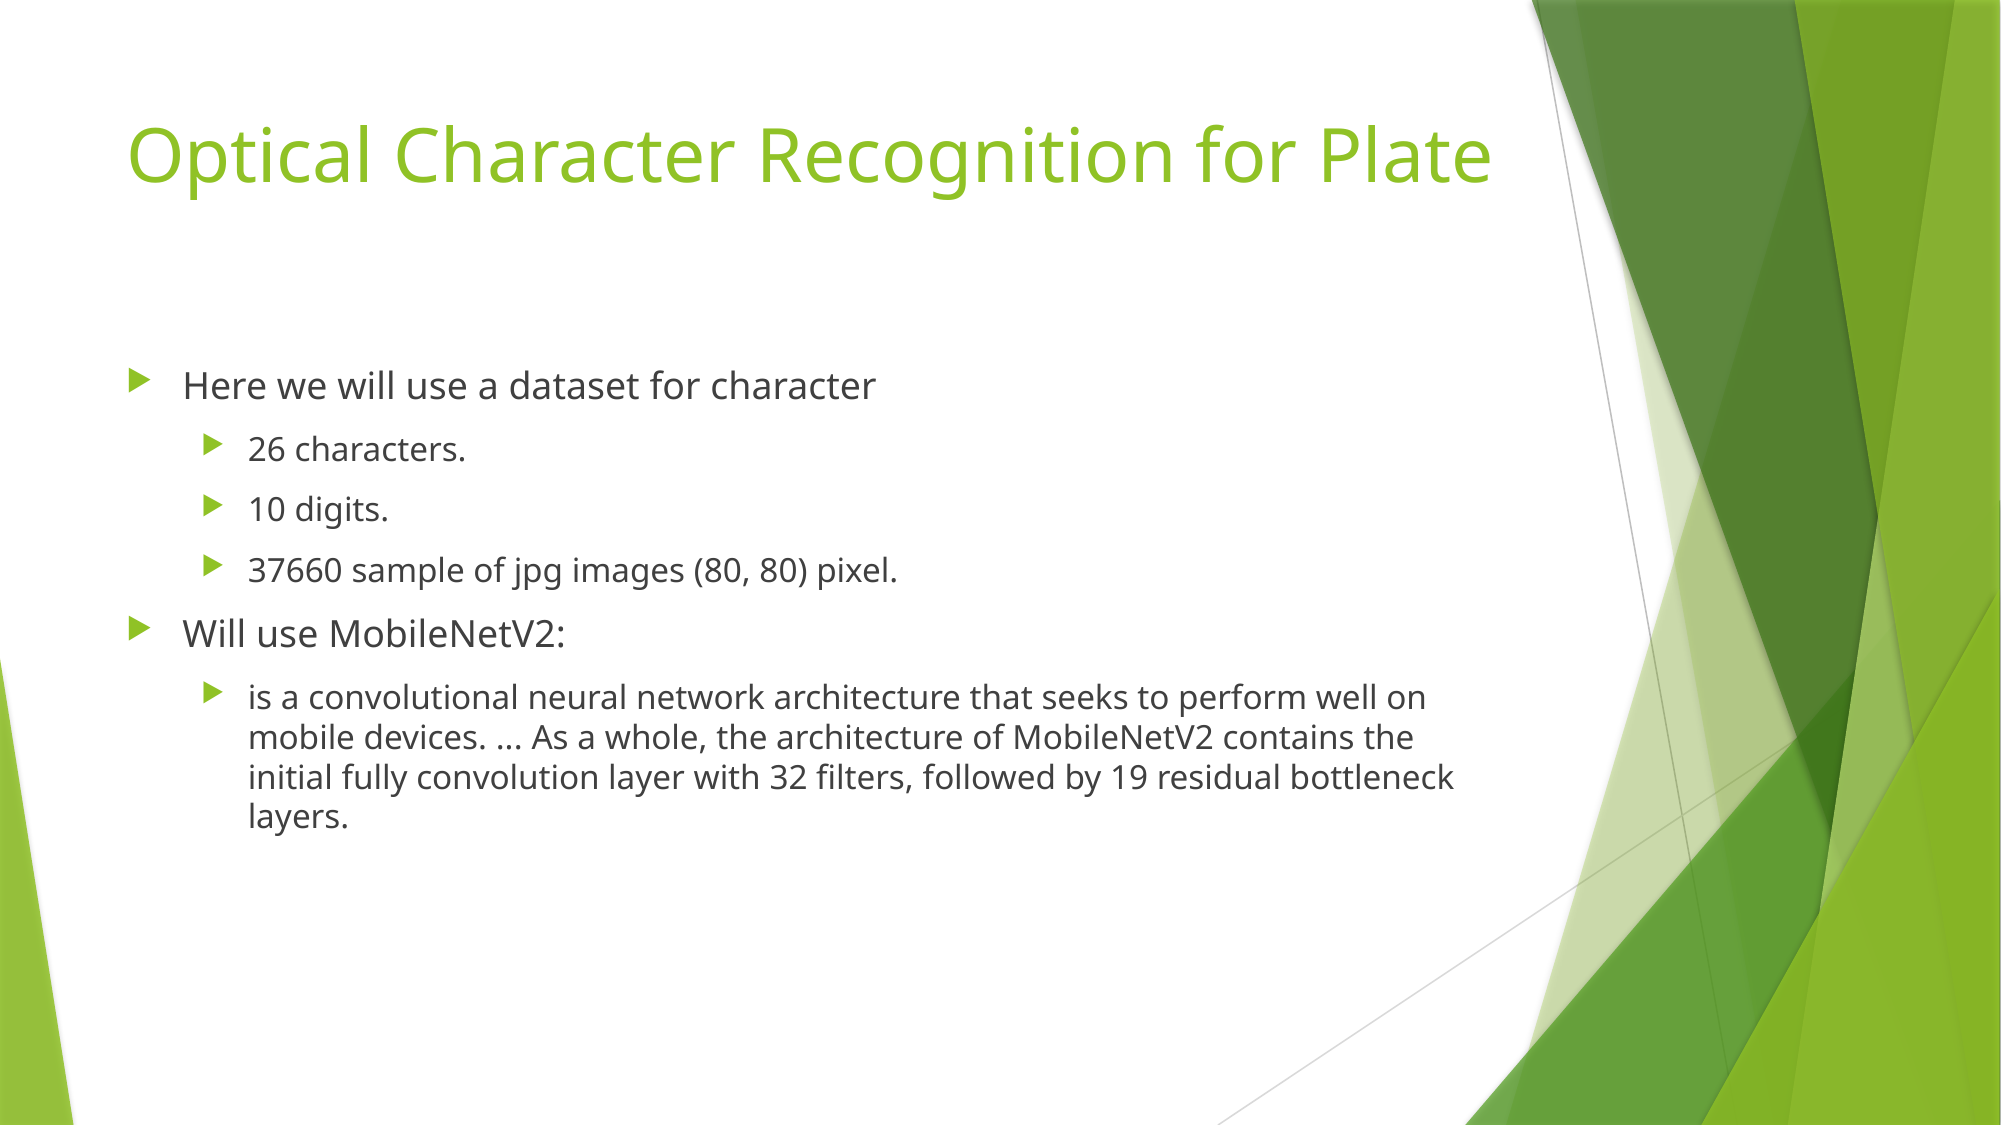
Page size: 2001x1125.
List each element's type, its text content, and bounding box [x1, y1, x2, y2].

title Optical Character Recognition for Plate [111, 99, 1522, 317]
list Here we will use a dataset for character 26 characters. 10 digits. 37660 sample of jpg images (80, 80) pixel. Will use MobileNetV2: is a convolutional neural network architecture that seeks to perform well on mobile devices. ... As a whole, the architecture of MobileNetV2 contains the initial fully convolution layer with 32 filters, followed by 19 residual bottleneck layers. [111, 354, 1522, 992]
